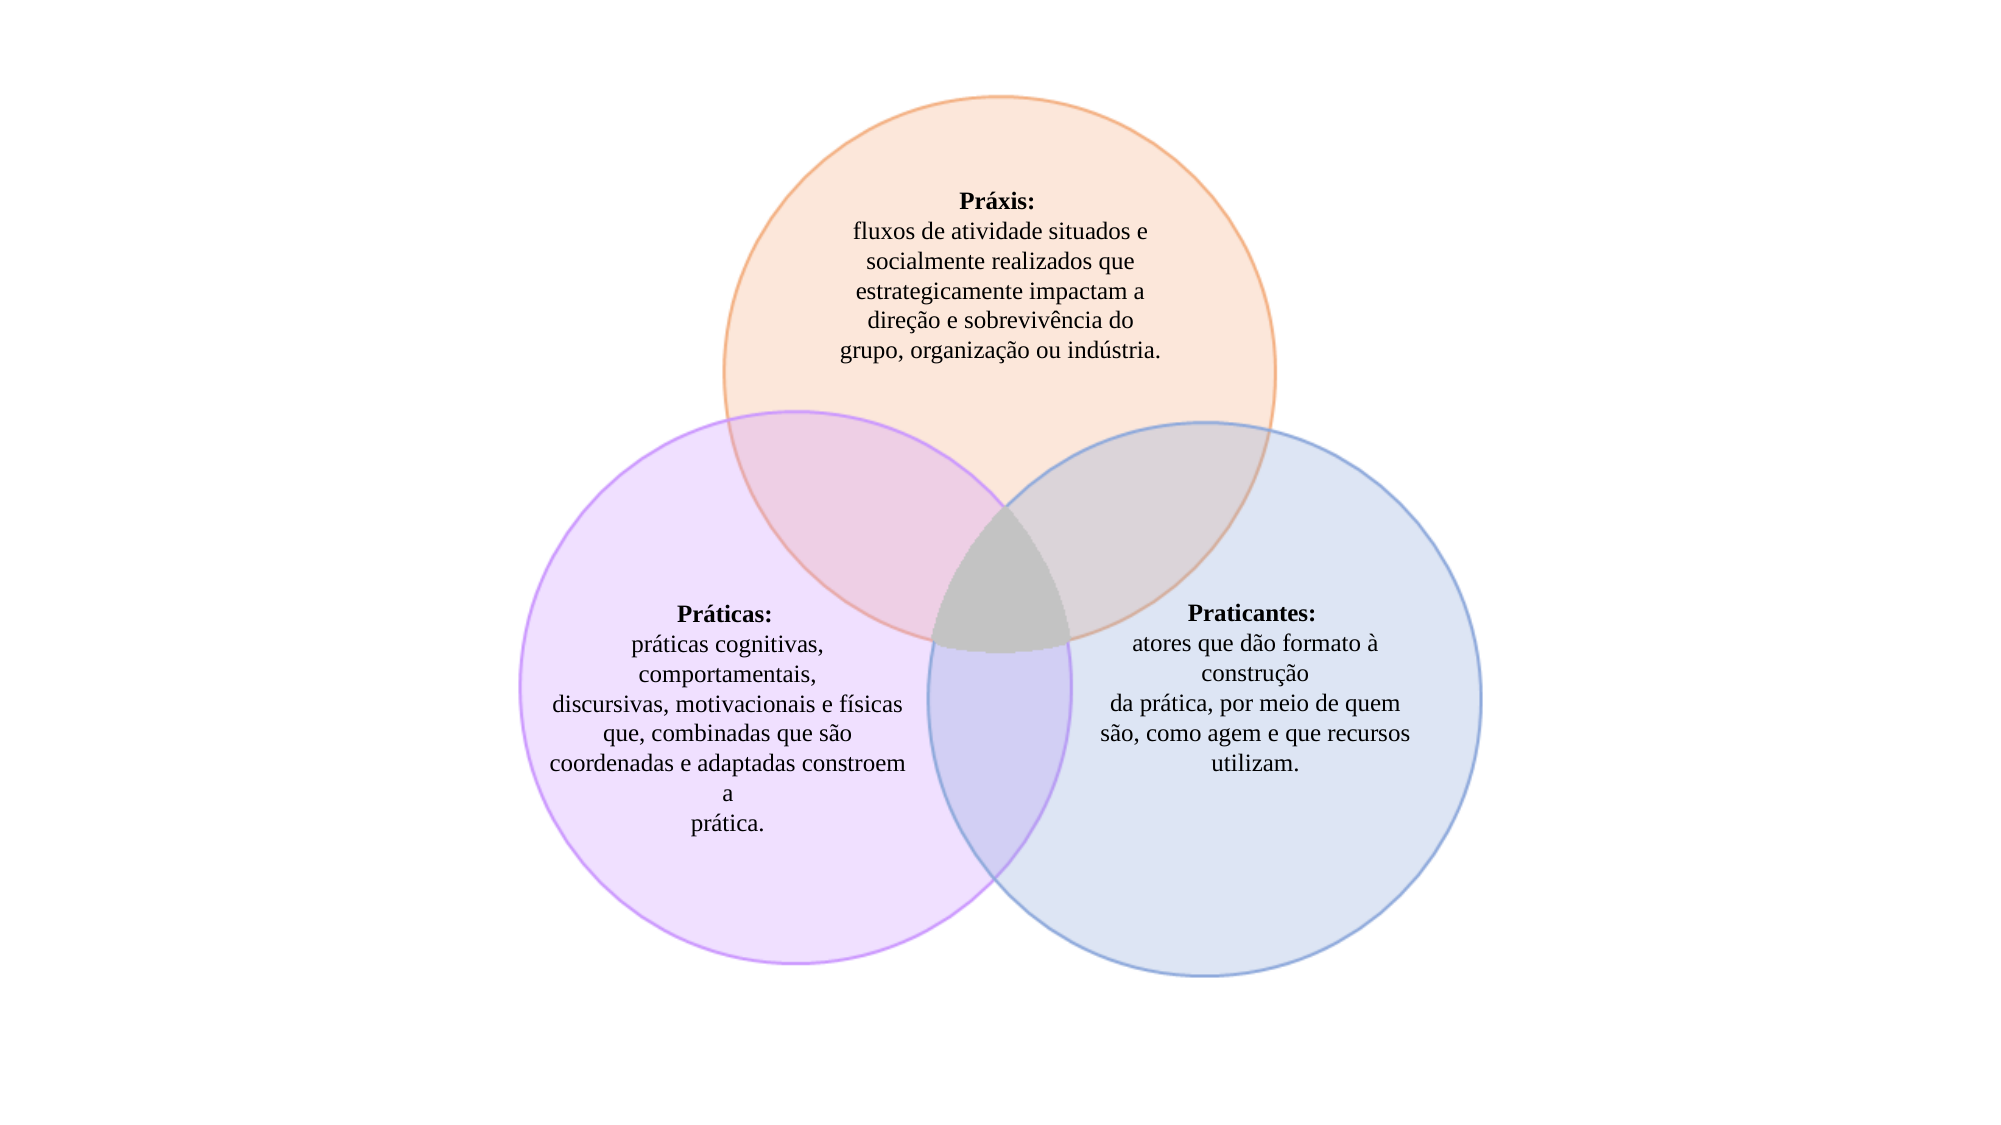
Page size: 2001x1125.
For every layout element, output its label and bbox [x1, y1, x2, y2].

picture [0, 78, 2000, 995]
